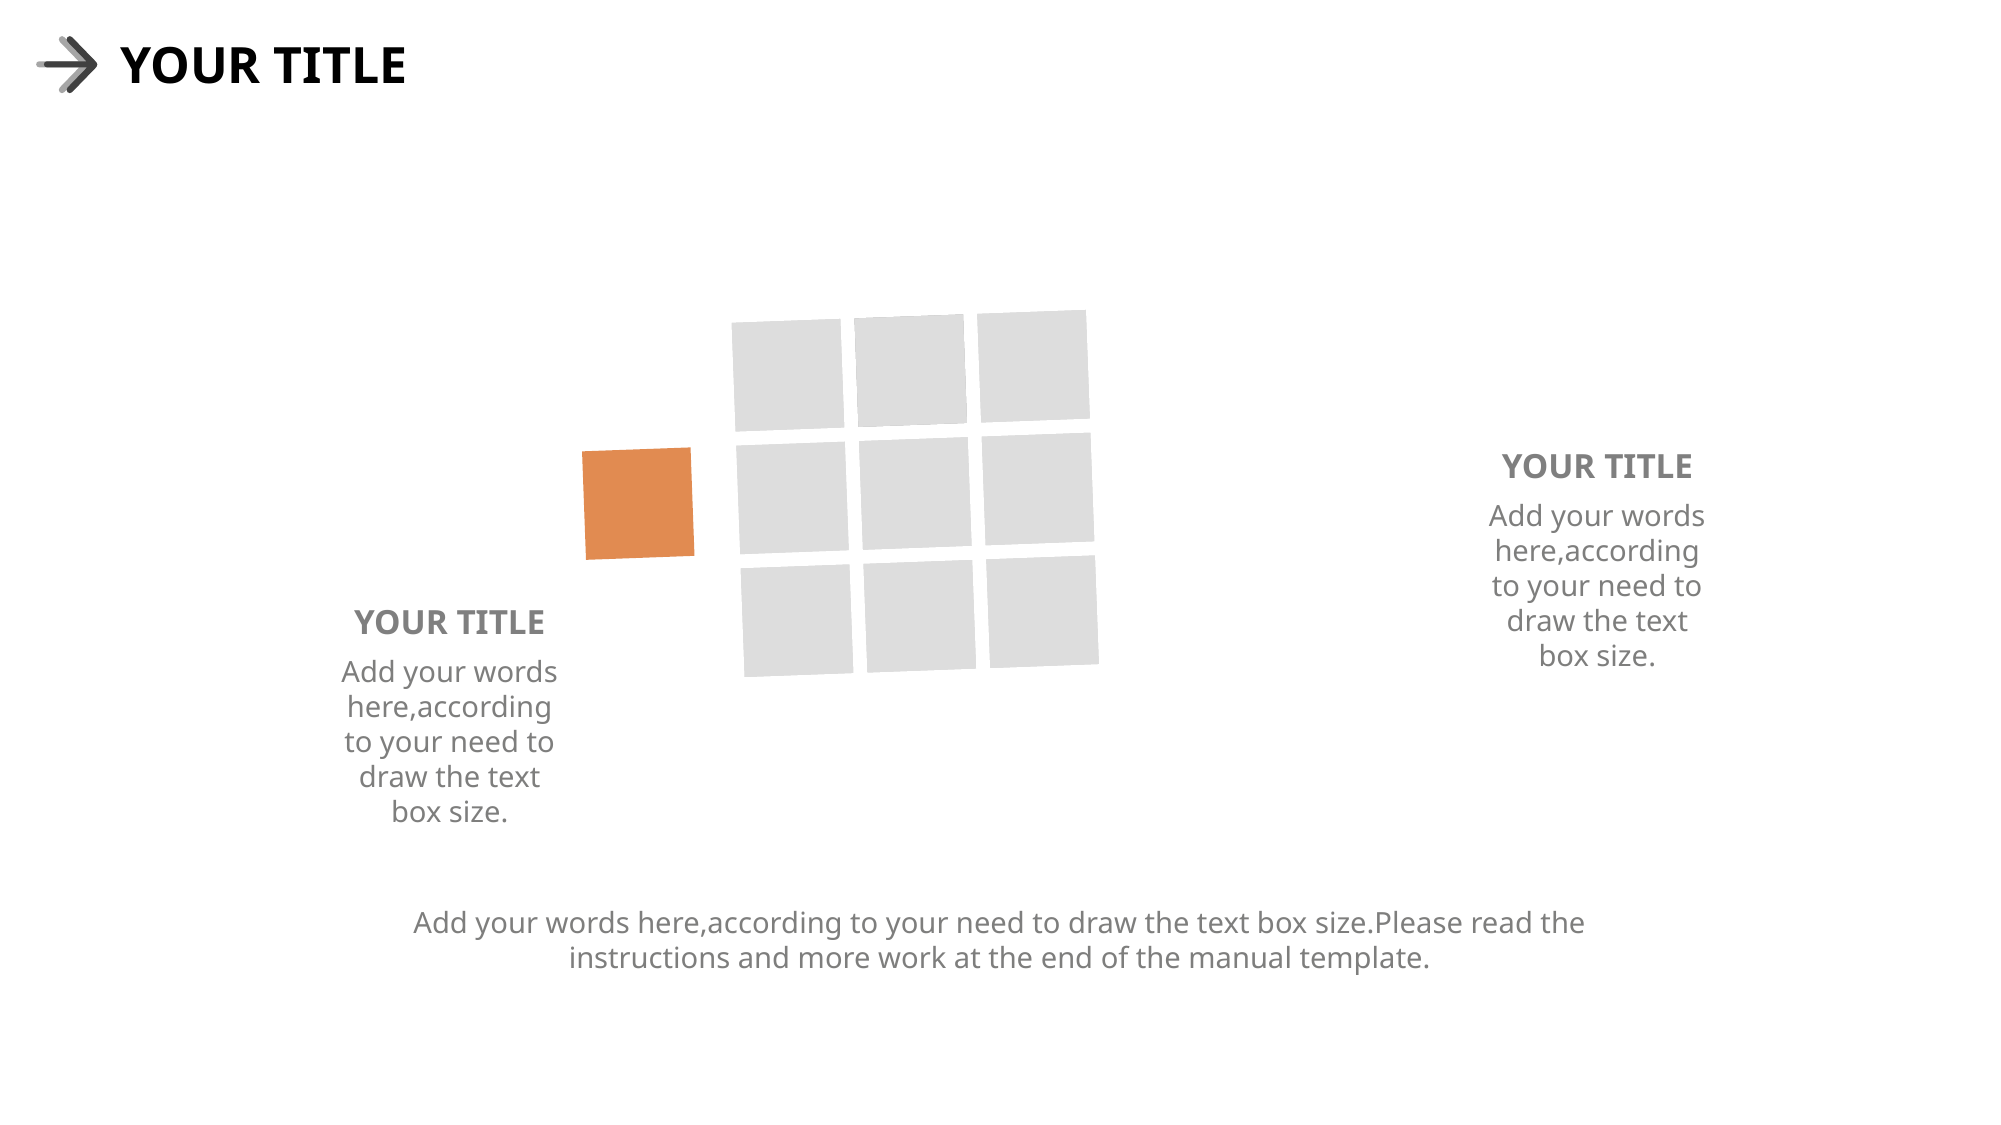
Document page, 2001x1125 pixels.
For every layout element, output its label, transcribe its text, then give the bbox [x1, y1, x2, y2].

text_box YOUR TITLE [303, 593, 583, 649]
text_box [583, 319, 1093, 674]
text_box [57, 35, 82, 60]
text_box [35, 60, 45, 69]
text_box YOUR TITLE [105, 25, 556, 101]
text_box Add your words here,according to your need to draw the text box size.Please read the instructions and more work at the end of the manual template. [323, 896, 1677, 982]
text_box [42, 35, 99, 95]
text_box Add your words here,according to your need to draw the text box size. [1463, 493, 1732, 680]
text_box Add your words here,according to your need to draw the text box size. [315, 649, 584, 836]
text_box YOUR TITLE [1450, 438, 1744, 493]
text_box [57, 69, 83, 95]
